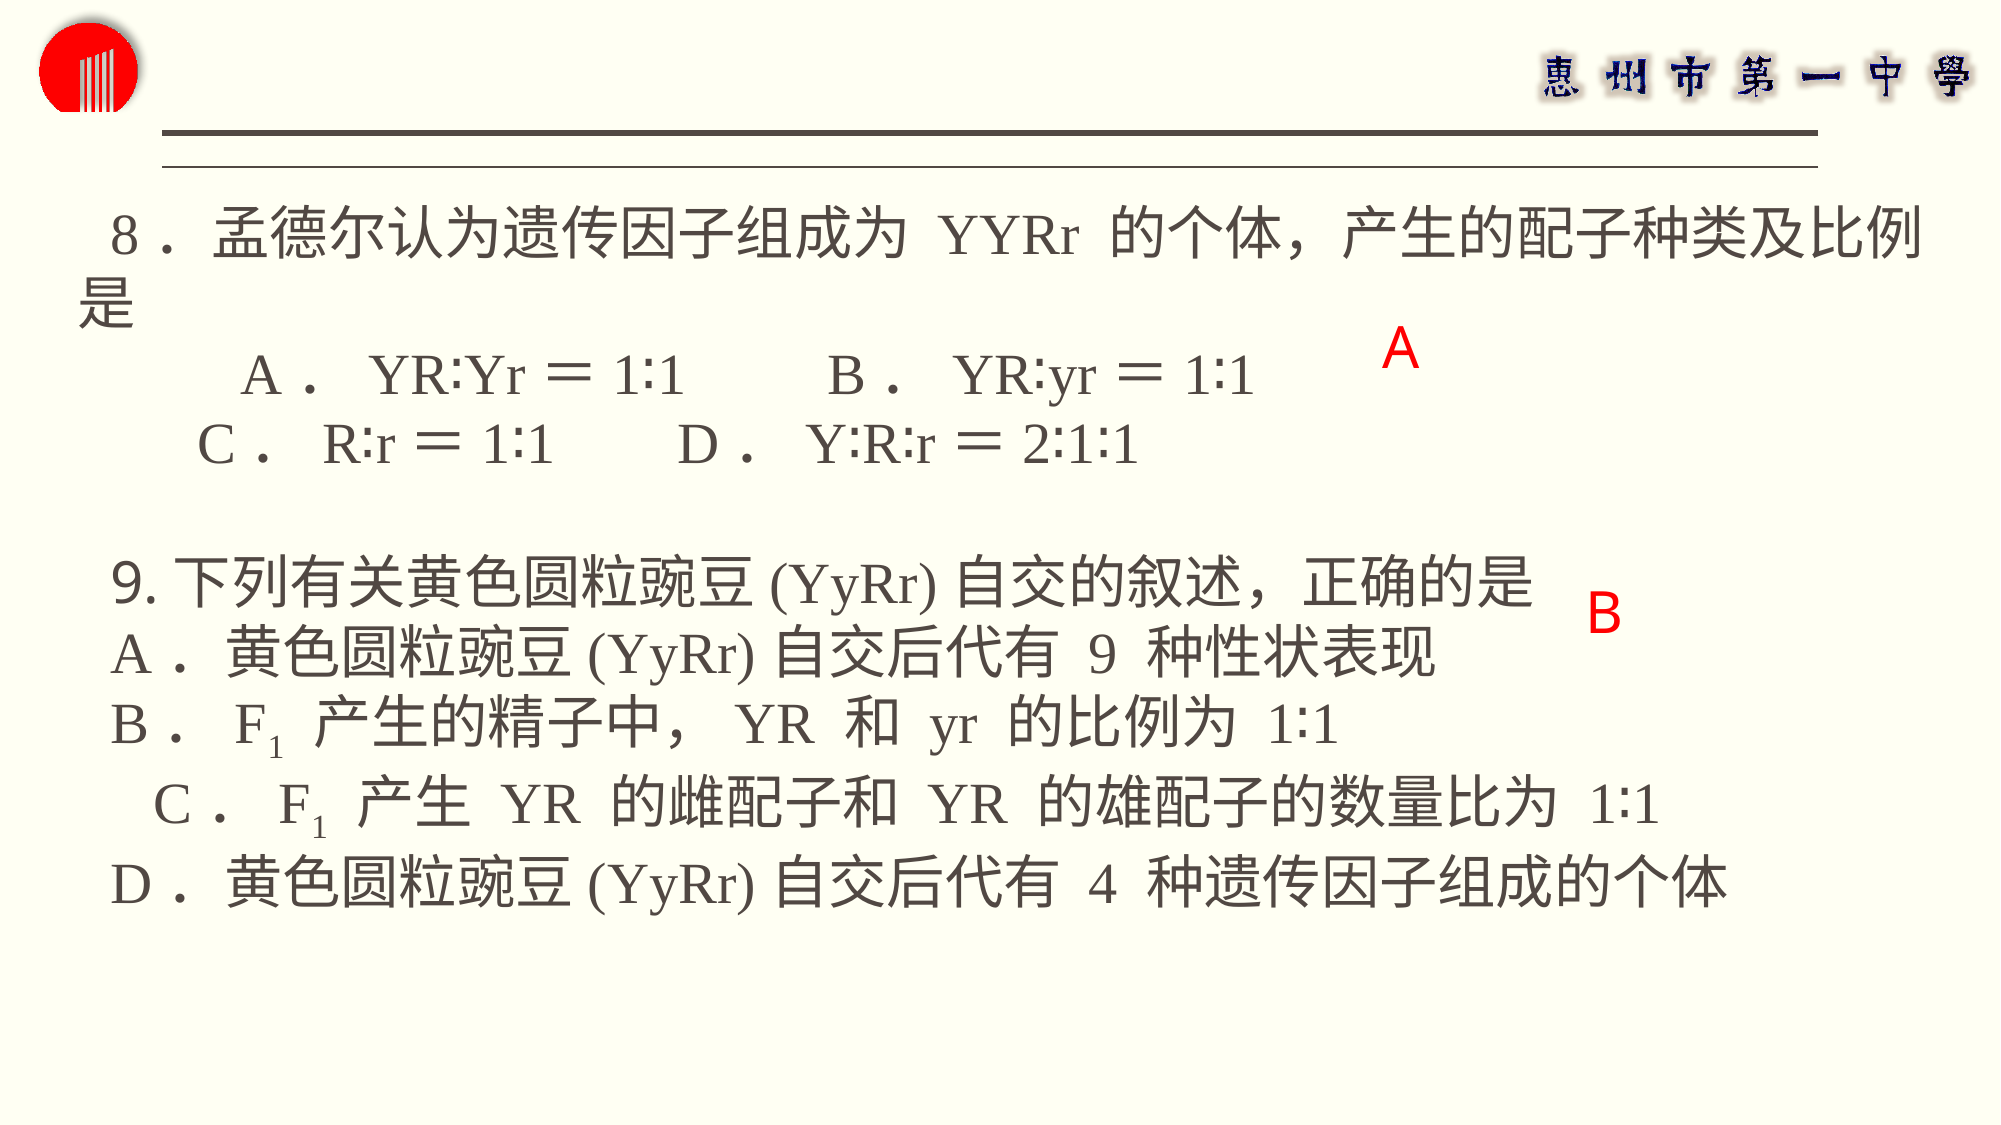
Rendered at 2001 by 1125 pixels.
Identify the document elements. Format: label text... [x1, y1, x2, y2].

picture [1734, 55, 1777, 97]
picture [1930, 55, 1972, 97]
text_box B [1570, 567, 1774, 653]
picture [1799, 55, 1842, 97]
picture [1538, 55, 1581, 97]
text_box 8．孟德尔认为遗传因子组成为 YYRr 的个体，产生的配子种类及比例是 A．YR∶Yr＝1∶1 B．YR∶yr＝1∶1 C．R∶r＝1∶1 D．Y∶R∶r＝2∶1∶1 9.下列有关黄色圆粒豌豆(YyRr)自交的叙述，正确的是 A．黄色圆粒豌豆(YyRr)自交后代有 9 种性状表现 B．F1 产生的精子中，YR 和 yr 的比例为 1∶1 C．F1 产生 YR 的雌配子和 YR 的雄配子的数量比为 1∶1 D．黄色圆粒豌豆(YyRr)自交后代有 4 种遗传因子组成的个体 [62, 188, 1948, 923]
picture [1669, 55, 1711, 97]
picture [1604, 55, 1646, 97]
picture [1864, 55, 1907, 97]
picture [38, 21, 138, 120]
text_box A [1367, 303, 1571, 388]
